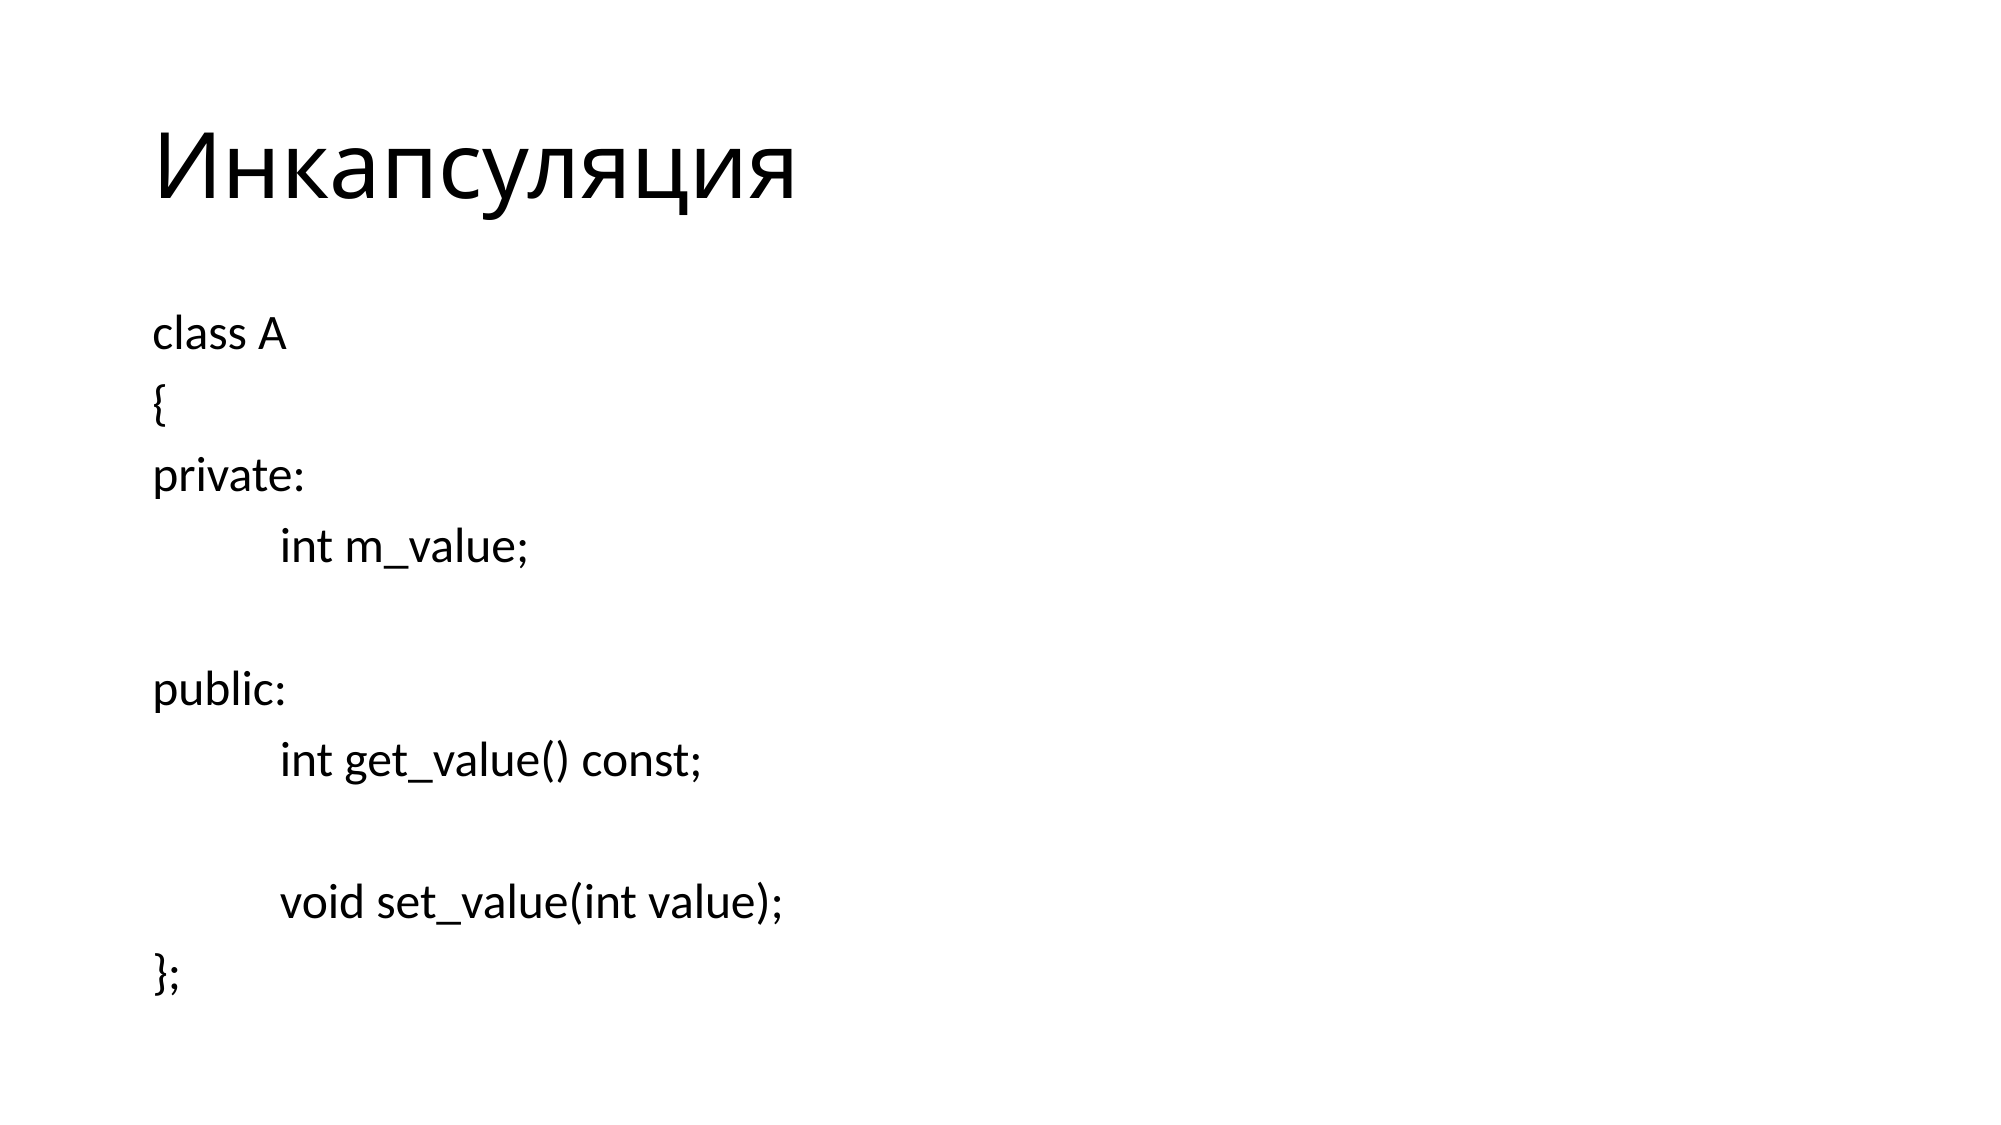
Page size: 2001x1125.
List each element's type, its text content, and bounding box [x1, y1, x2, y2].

title Инкапсуляция [137, 59, 1863, 278]
list class A { private: int m_value; public: int get_value() const; void set_value(int value); }; [137, 299, 1863, 1014]
